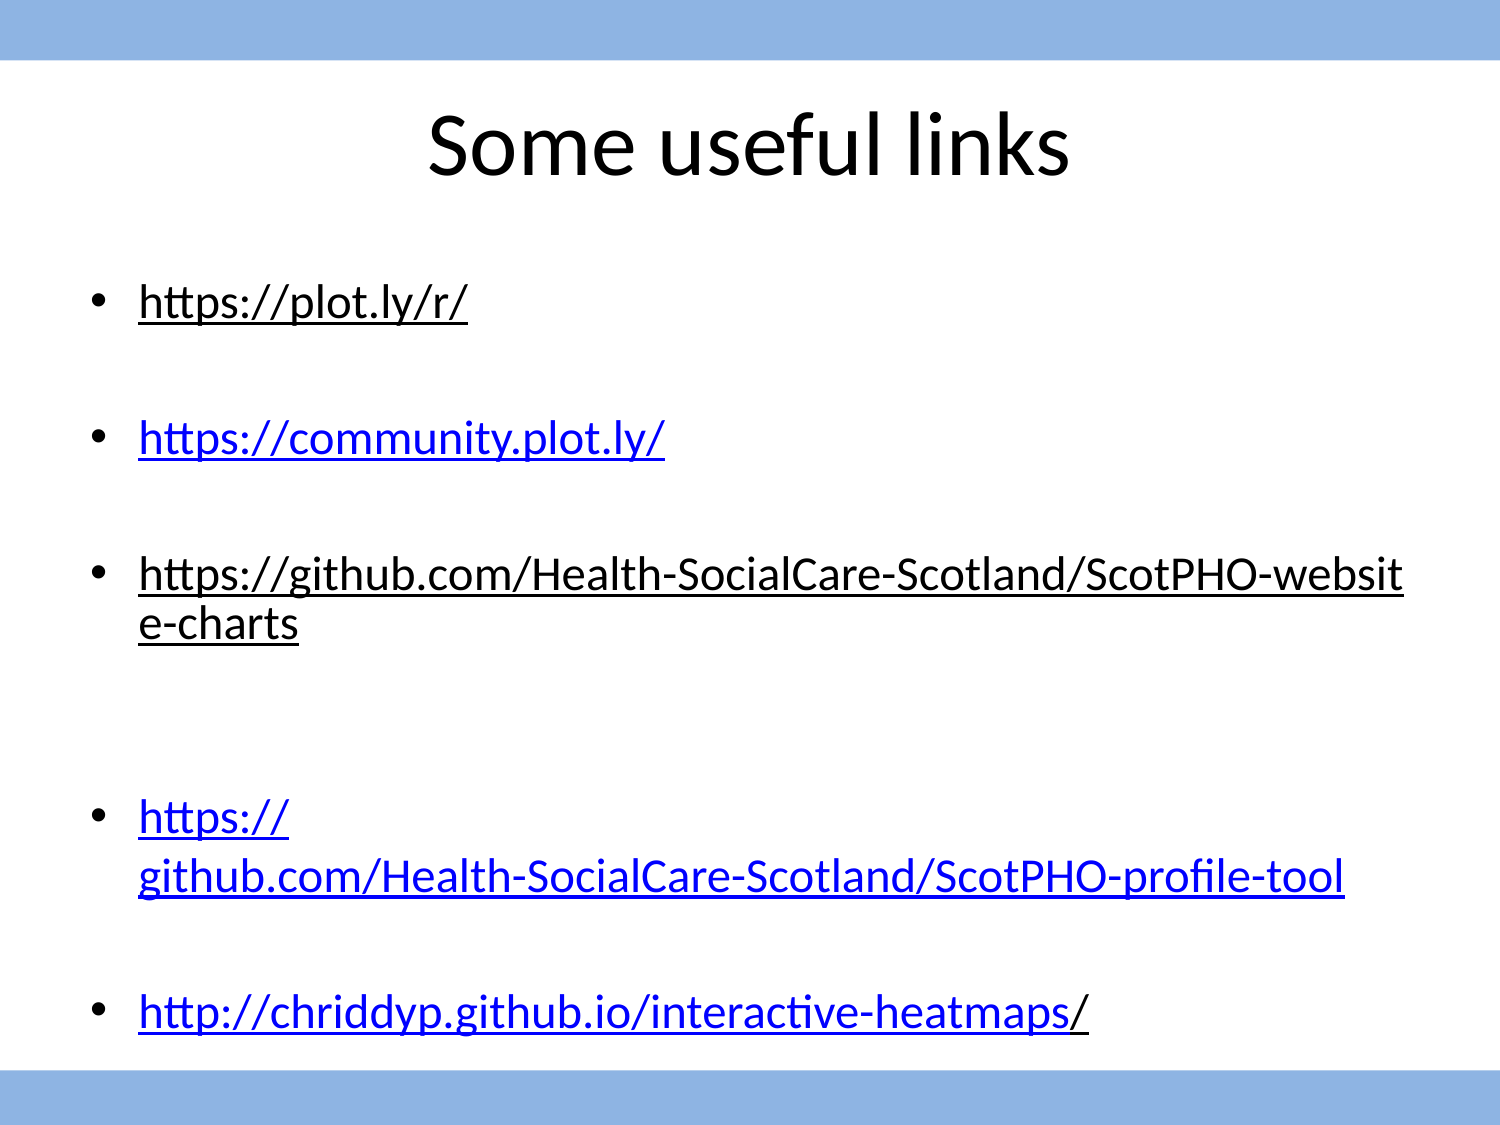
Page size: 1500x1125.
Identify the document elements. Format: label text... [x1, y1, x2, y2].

text_box [0, 1070, 1500, 1125]
list https://plot.ly/r/ https://community.plot.ly/ https://github.com/Health-SocialCare-Scotland/ScotPHO-website-charts https://github.com/Health-SocialCare-Scotland/ScotPHO-profile-tool http://chriddyp.github.io/interactive-heatmaps/ [75, 262, 1425, 1005]
text_box [0, 0, 1500, 61]
title Some useful links [75, 61, 1425, 233]
